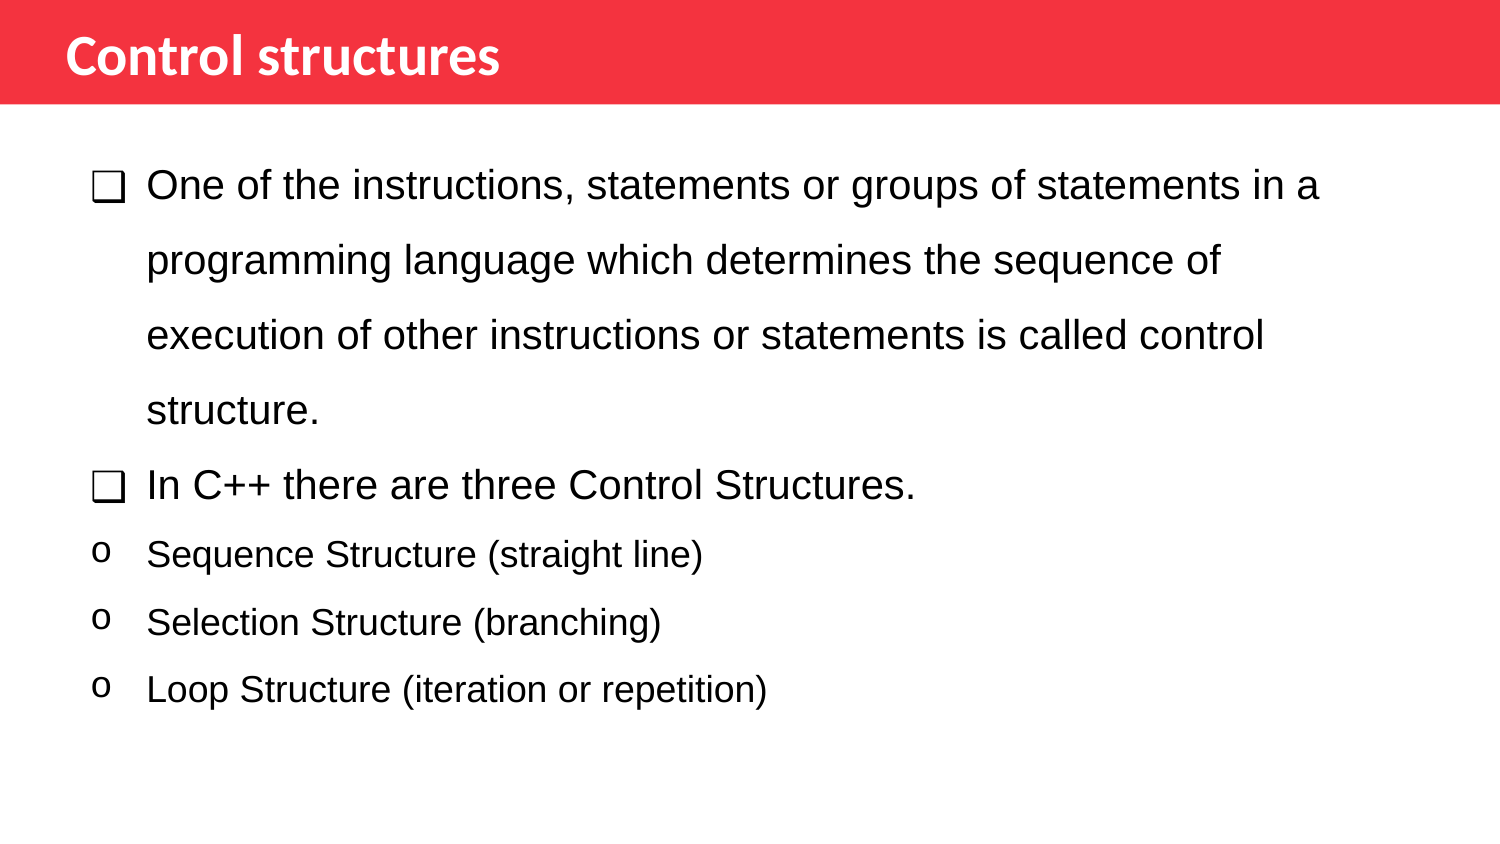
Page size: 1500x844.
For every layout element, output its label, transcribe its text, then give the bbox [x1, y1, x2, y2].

text_box Control structures [63, 15, 1203, 80]
text_box One of the instructions, statements or groups of statements in a programming language which determines the sequence of execution of other instructions or statements is called control structure. In C++ there are three Control Structures. Sequence Structure (straight line) Selection Structure (branching) Loop Structure (iteration or repetition) [74, 124, 1425, 791]
text_box [0, 0, 1500, 105]
